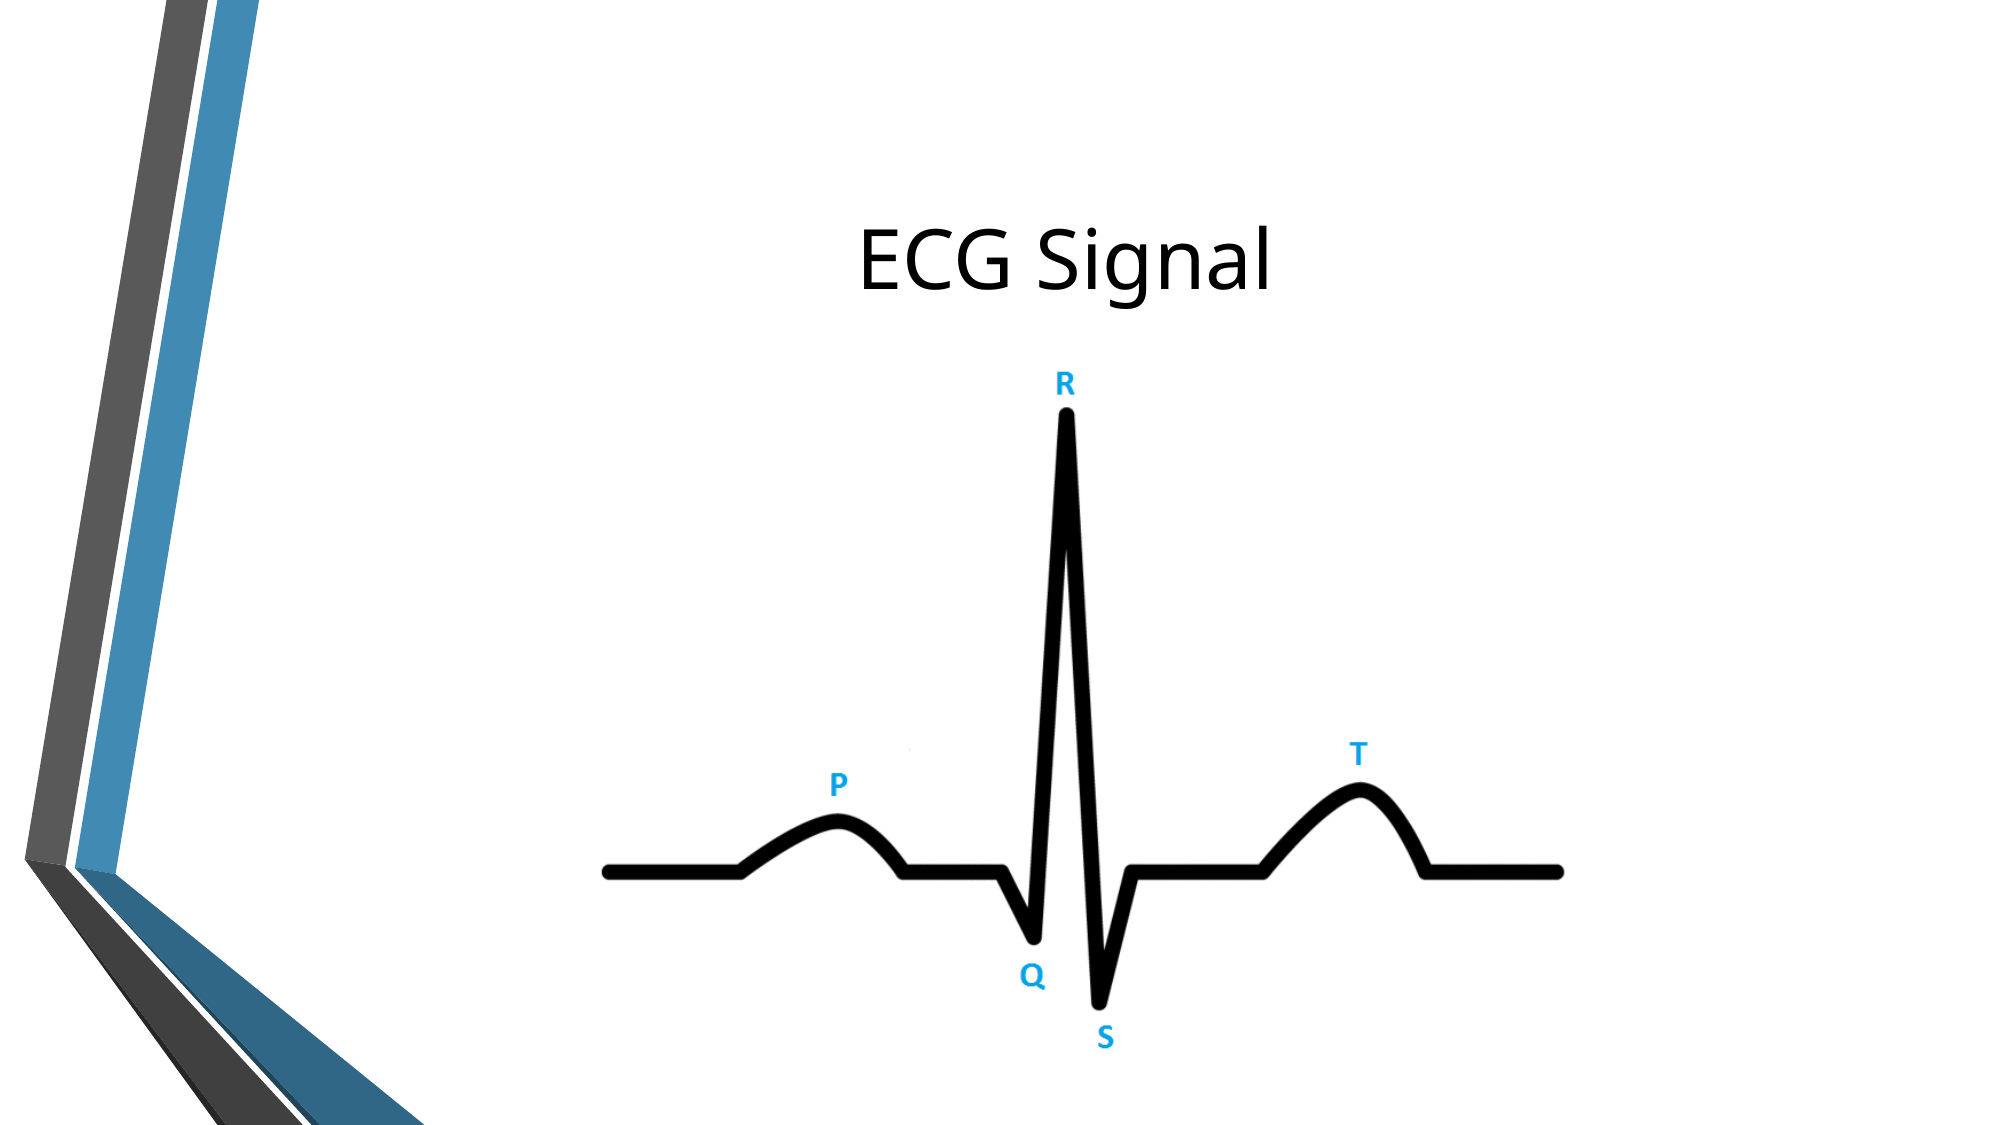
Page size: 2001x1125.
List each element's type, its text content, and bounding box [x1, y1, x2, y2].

title ECG Signal [243, 112, 1887, 400]
picture [556, 341, 1598, 1069]
